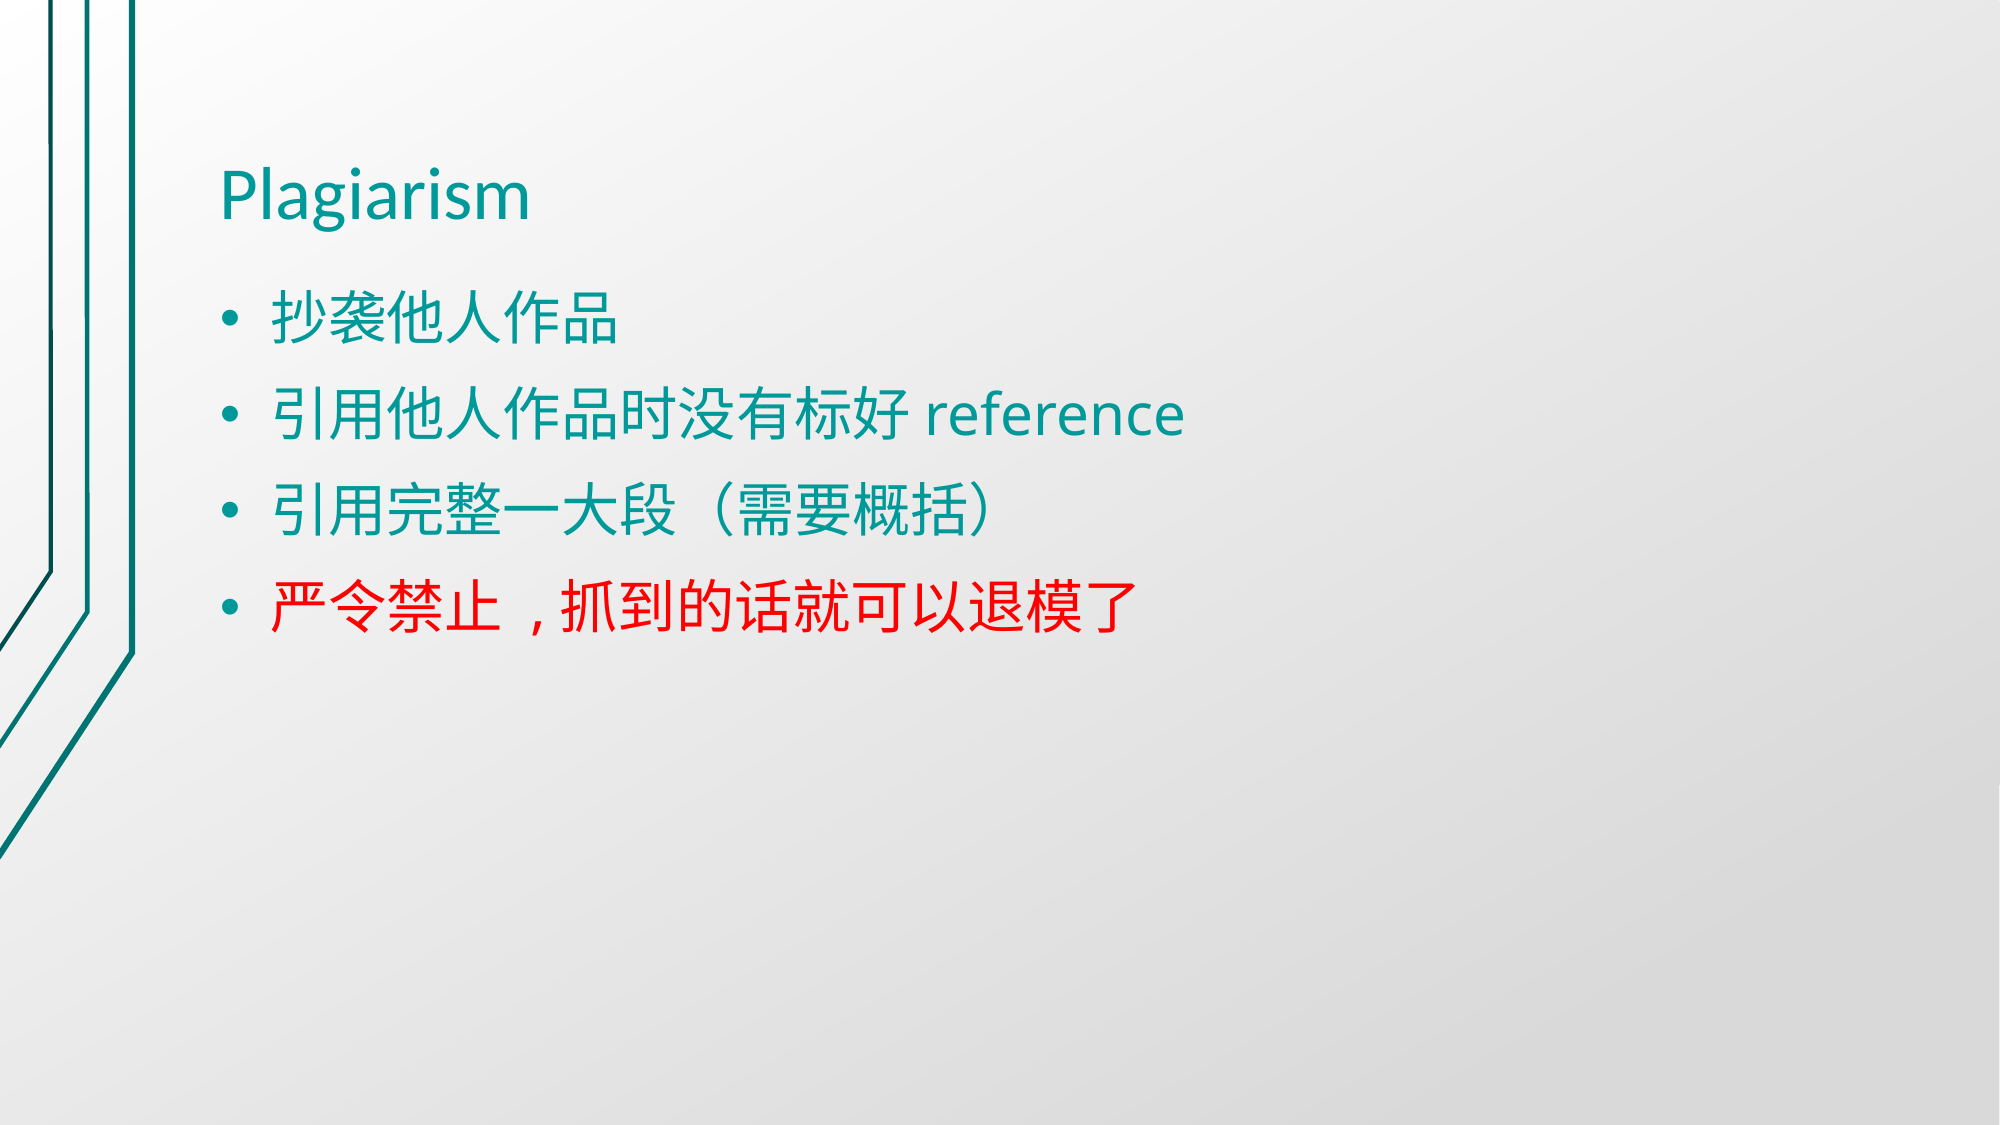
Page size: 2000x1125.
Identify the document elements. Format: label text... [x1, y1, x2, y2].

list 抄袭他人作品 引用他人作品时没有标好reference 引用完整一大段（需要概括） 严令禁止 ,抓到的话就可以退模了 [199, 279, 1900, 1012]
title Plagiarism [199, 45, 1900, 246]
